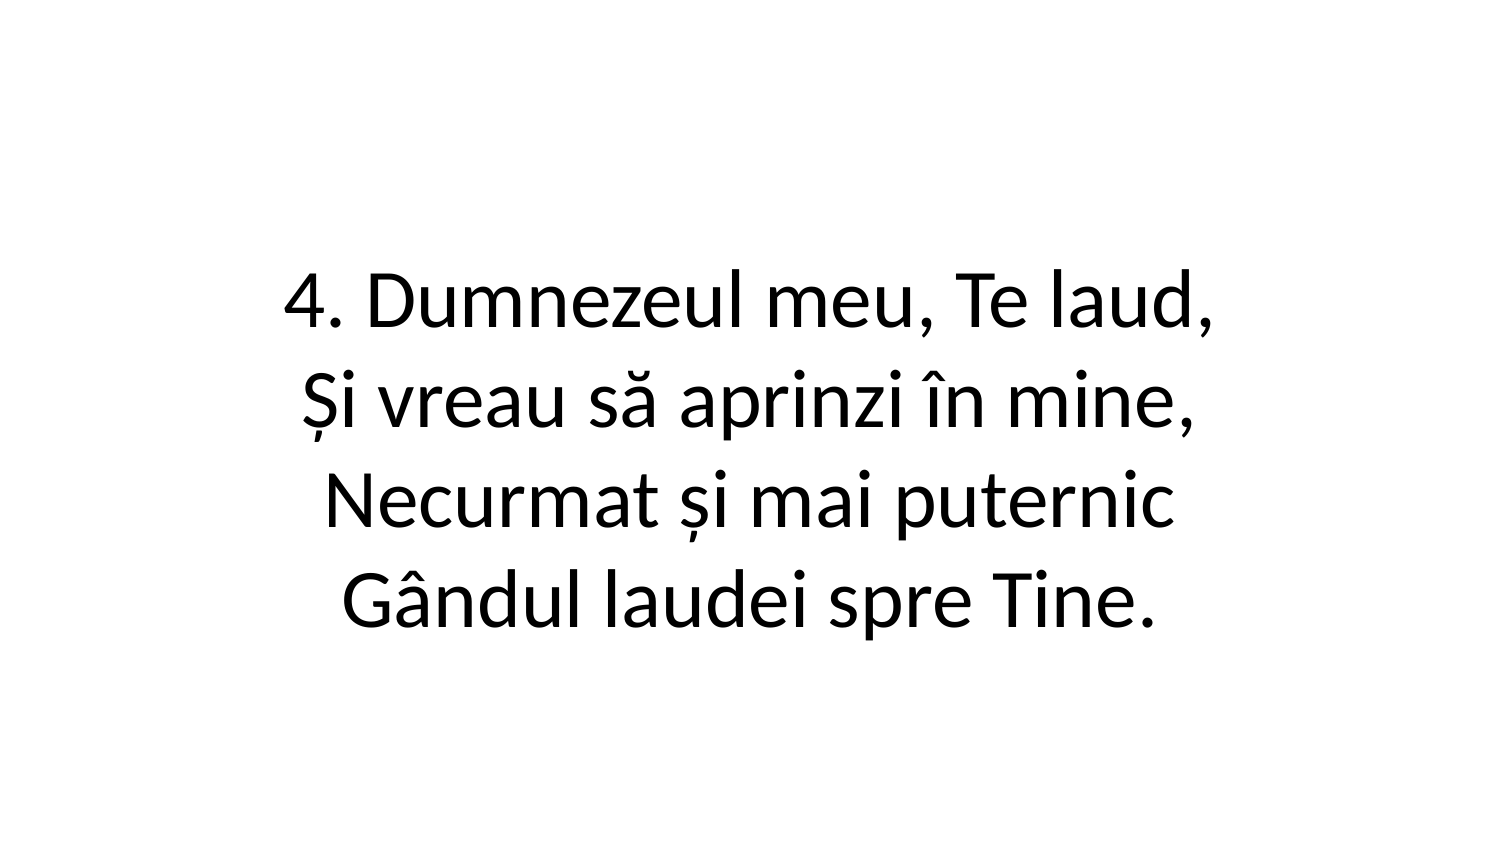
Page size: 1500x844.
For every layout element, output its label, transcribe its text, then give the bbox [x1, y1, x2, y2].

text_box 4. Dumnezeul meu, Te laud, Și vreau să aprinzi în mine, Necurmat și mai puternic Gândul laudei spre Tine. [268, 192, 1232, 652]
